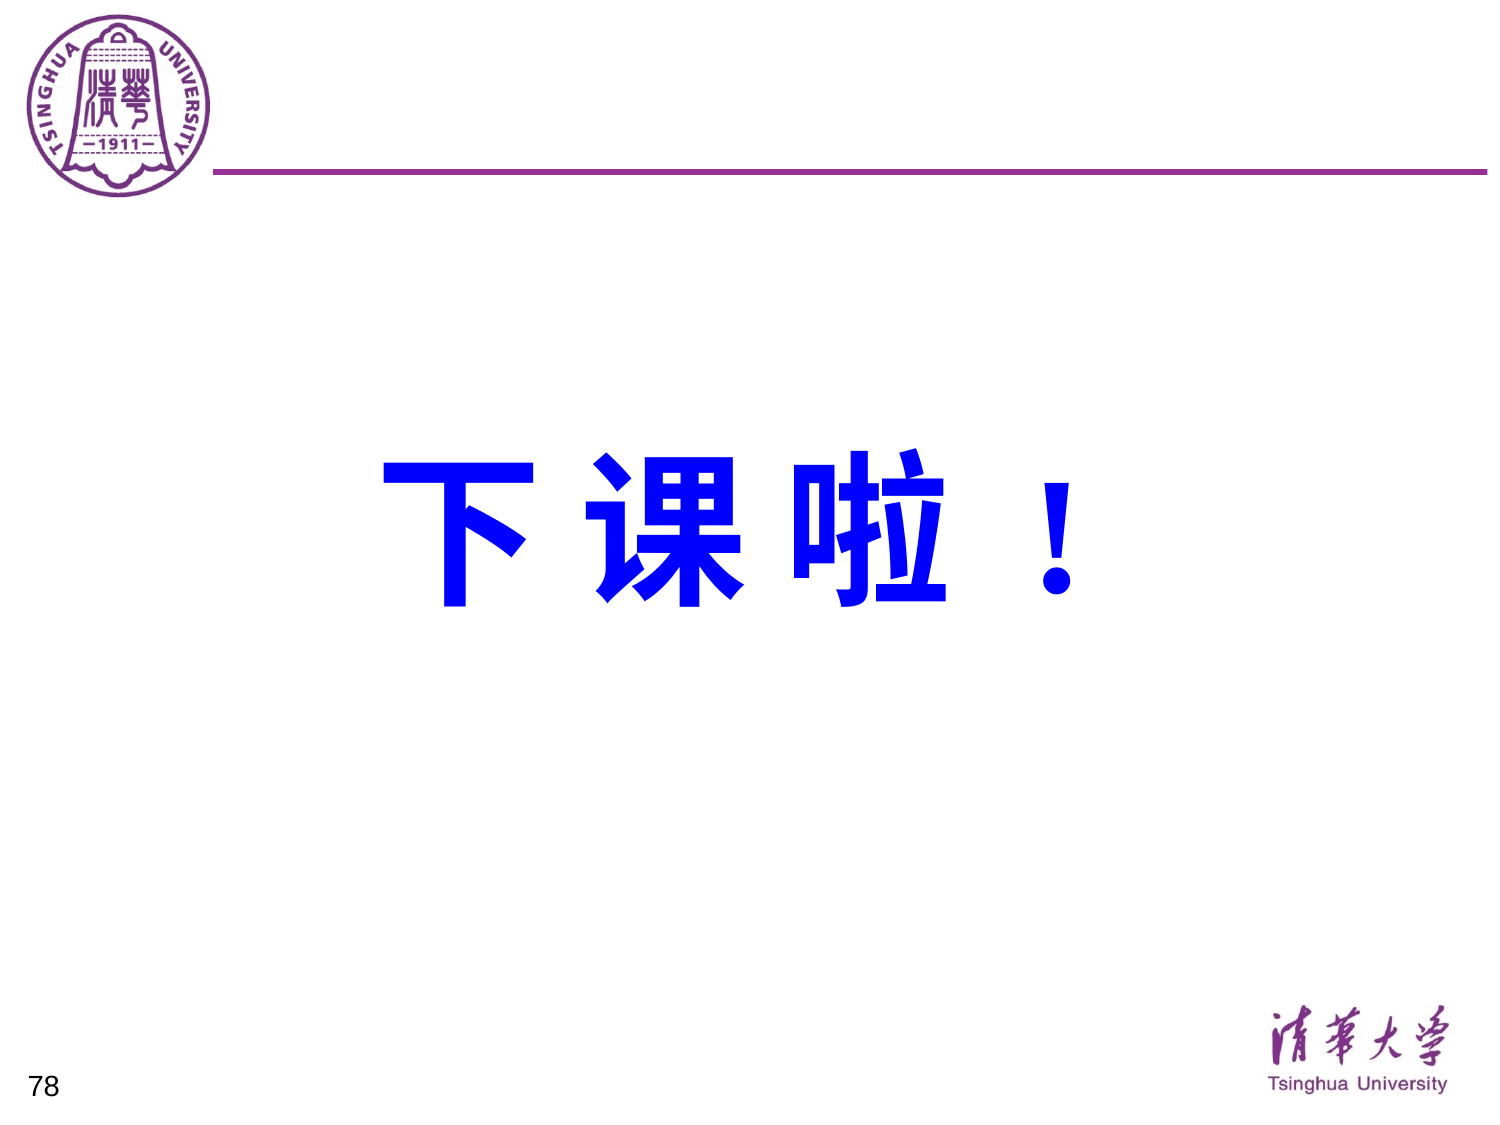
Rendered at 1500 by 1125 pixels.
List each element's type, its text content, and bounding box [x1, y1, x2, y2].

picture [24, 12, 213, 200]
footer 78 [12, 1059, 176, 1125]
text_box 下 课 啦 ! [361, 418, 1100, 634]
picture [1262, 999, 1454, 1101]
